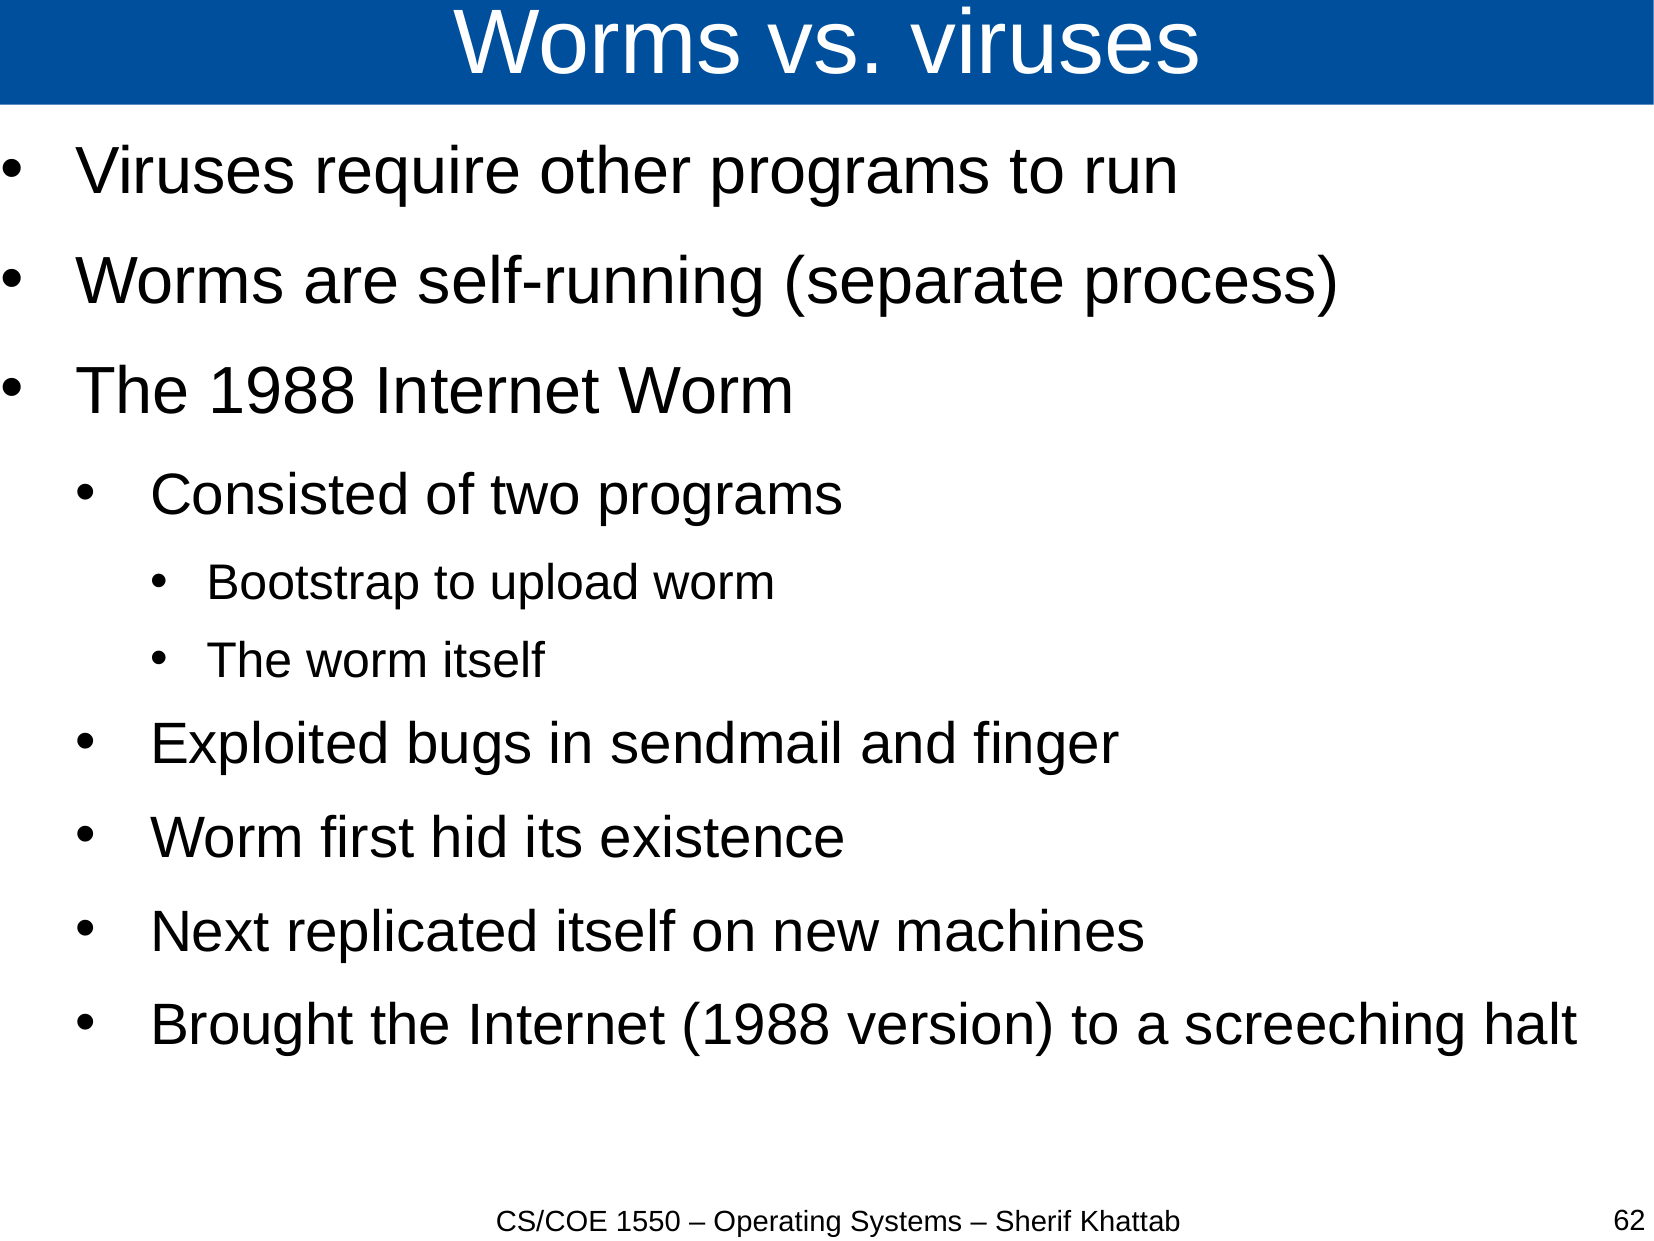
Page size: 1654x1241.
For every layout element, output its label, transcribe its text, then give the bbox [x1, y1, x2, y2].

list Viruses require other programs to run Worms are self-running (separate process) The 1988 Internet Worm Consisted of two programs Bootstrap to upload worm The worm itself Exploited bugs in sendmail and finger Worm first hid its existence Next replicated itself on new machines Brought the Internet (1988 version) to a screeching halt [0, 127, 1654, 1195]
title Worms vs. viruses [0, 0, 1654, 105]
footer CS/COE 1550 – Operating Systems – Sherif Khattab [460, 1201, 1217, 1241]
slide_number 62 [1265, 1200, 1647, 1241]
